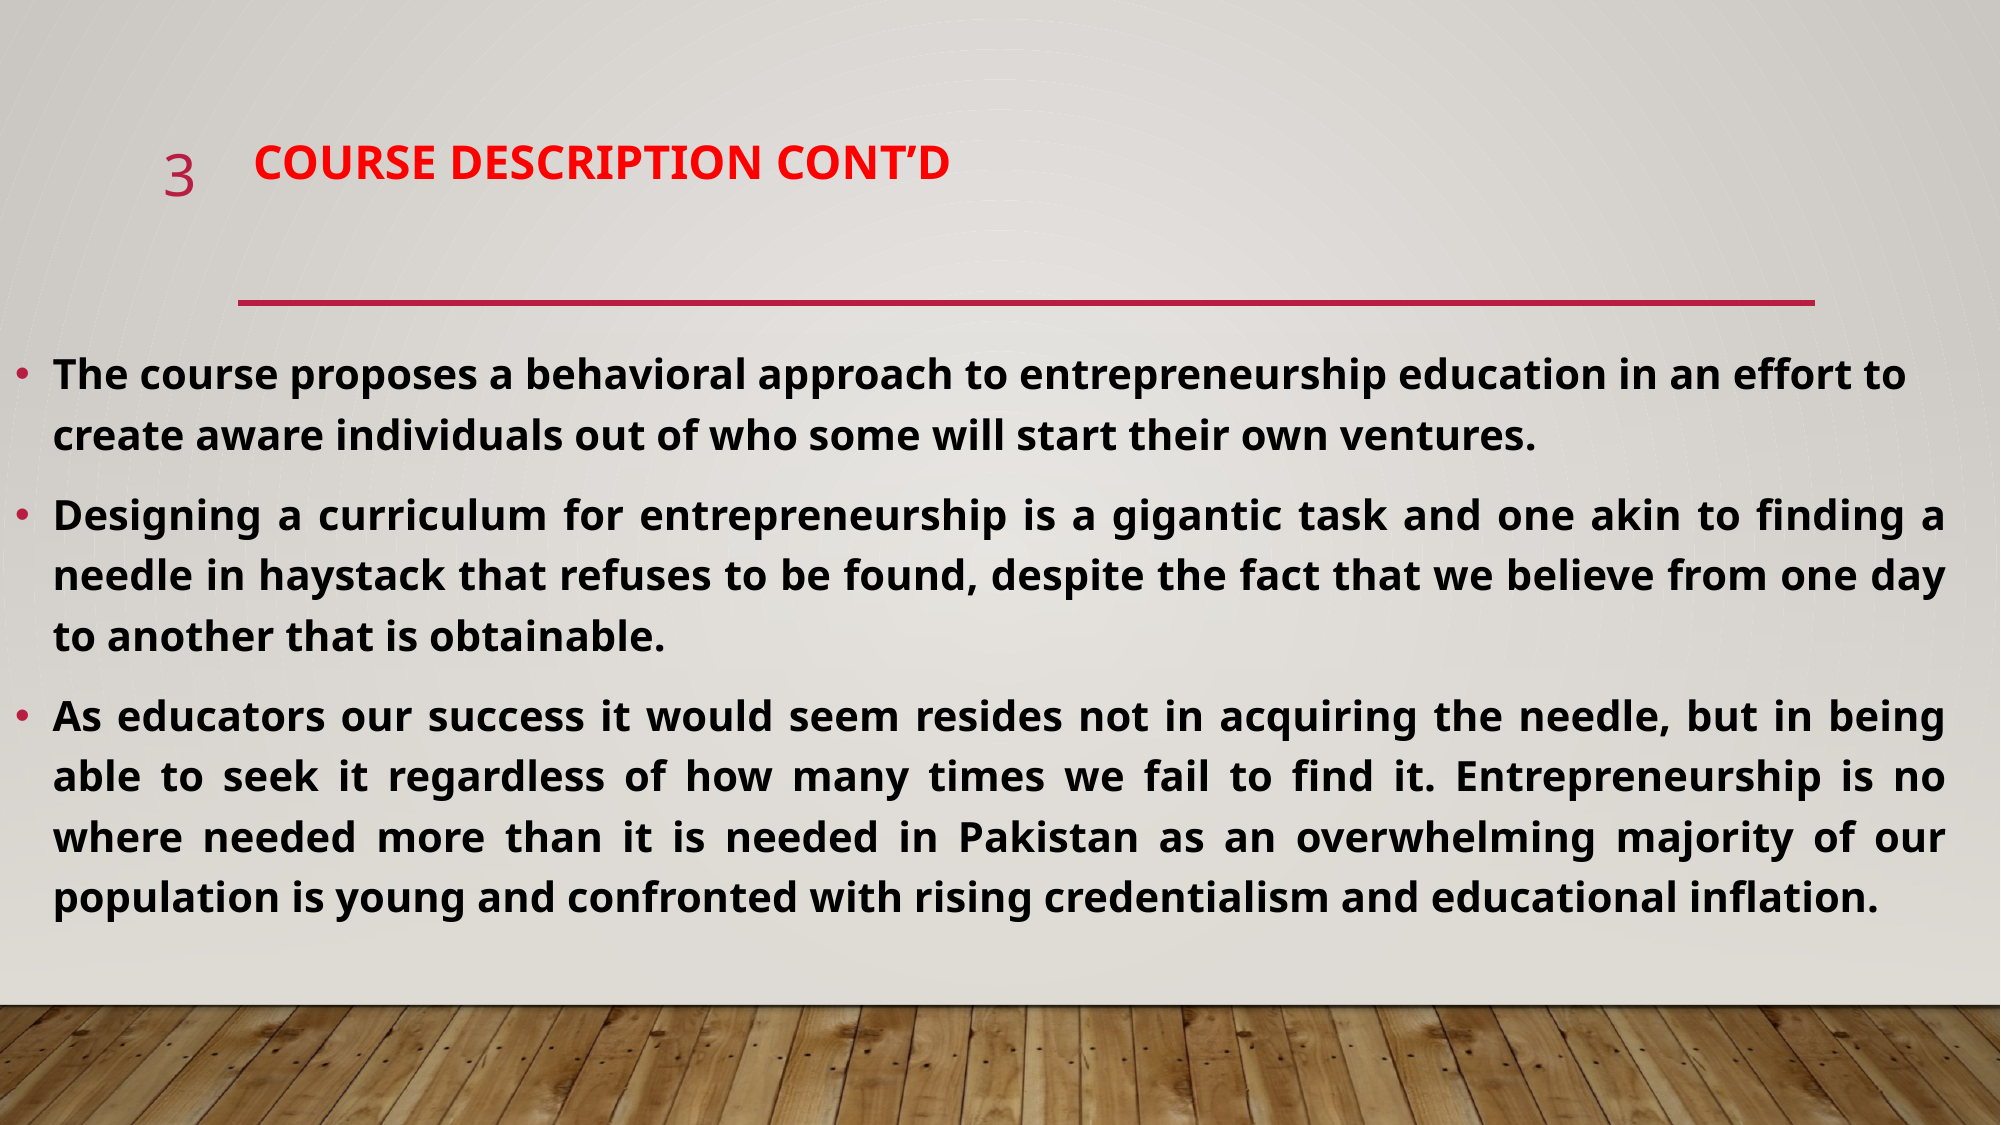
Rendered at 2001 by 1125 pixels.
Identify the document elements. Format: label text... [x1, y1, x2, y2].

picture [0, 1005, 2000, 1125]
list The course proposes a behavioral approach to entrepreneurship education in an effort to create aware individuals out of who some will start their own ventures. Designing a curriculum for entrepreneurship is a gigantic task and one akin to finding a needle in haystack that refuses to be found, despite the fact that we believe from one day to another that is obtainable. As educators our success it would seem resides not in acquiring the needle, but in being able to seek it regardless of how many times we fail to find it. Entrepreneurship is no where needed more than it is needed in Pakistan as an overwhelming majority of our population is young and confronted with rising credentialism and educational inflation. [0, 330, 1963, 965]
slide_number 3 [78, 131, 212, 214]
title Course Description Cont’d [238, 131, 1814, 305]
